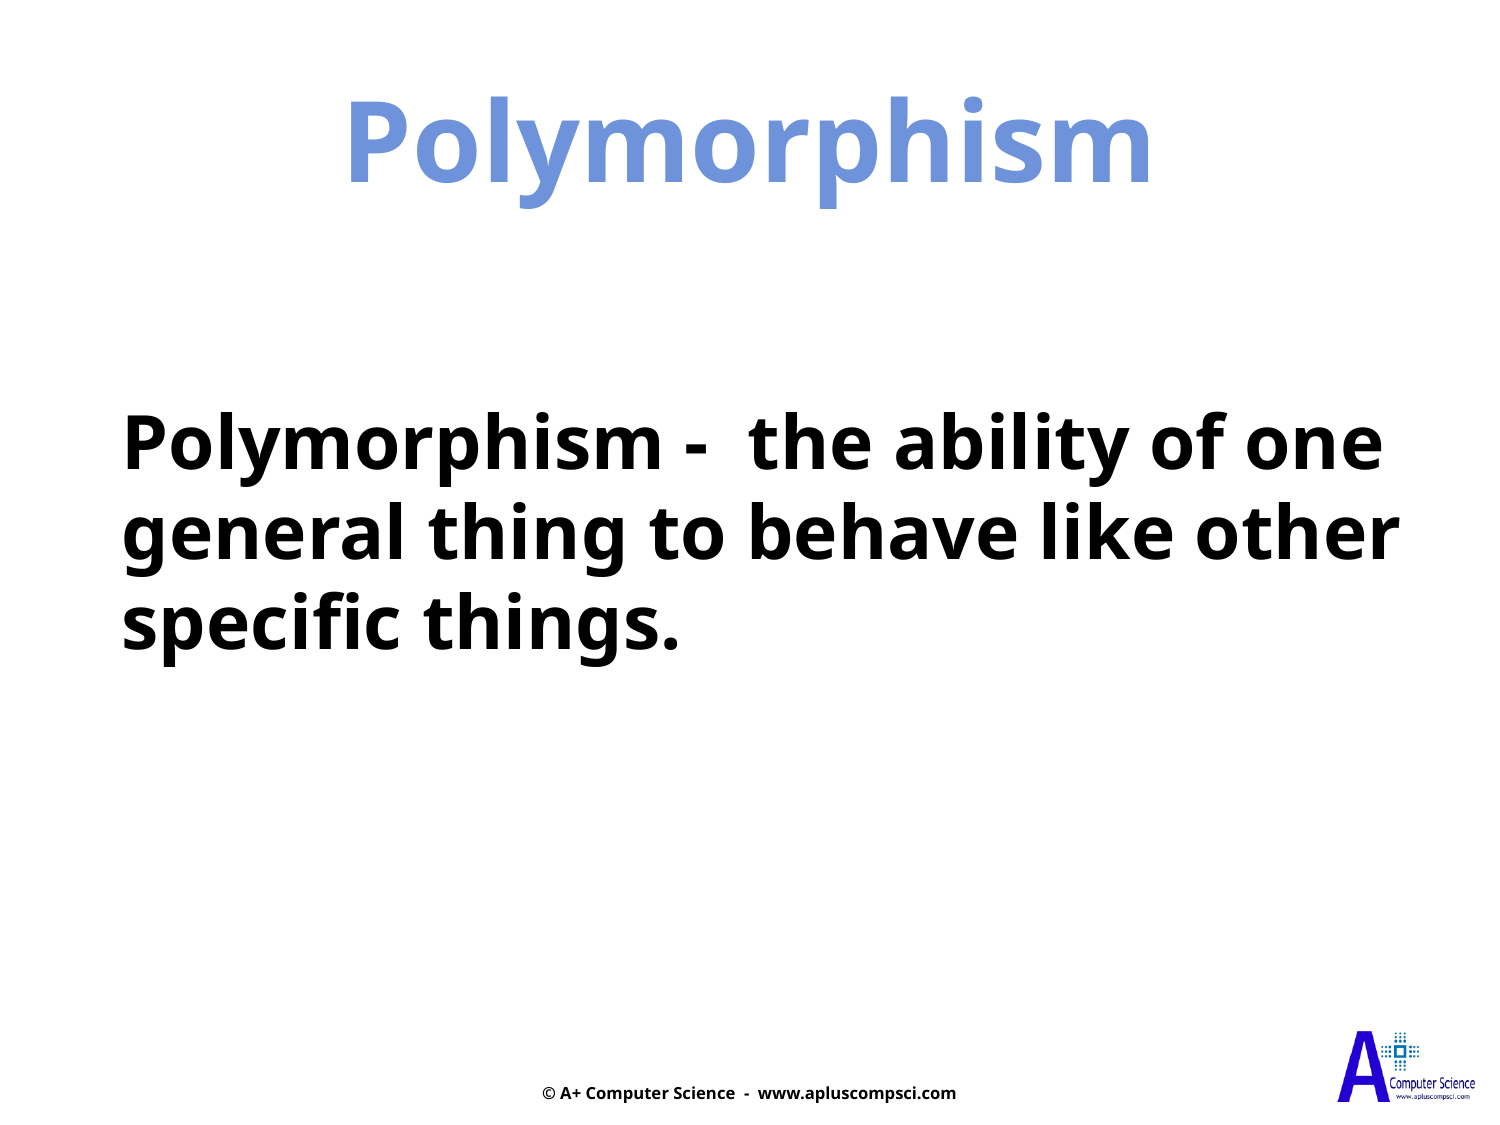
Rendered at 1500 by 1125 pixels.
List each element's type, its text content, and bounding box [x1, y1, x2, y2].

picture [1337, 1031, 1475, 1102]
footer © A+ Computer Science - www.apluscompsci.com [512, 1024, 988, 1101]
text_box Polymorphism [0, 62, 1500, 213]
text_box Polymorphism - the ability of one general thing to behave like other specific things. [107, 387, 1421, 763]
